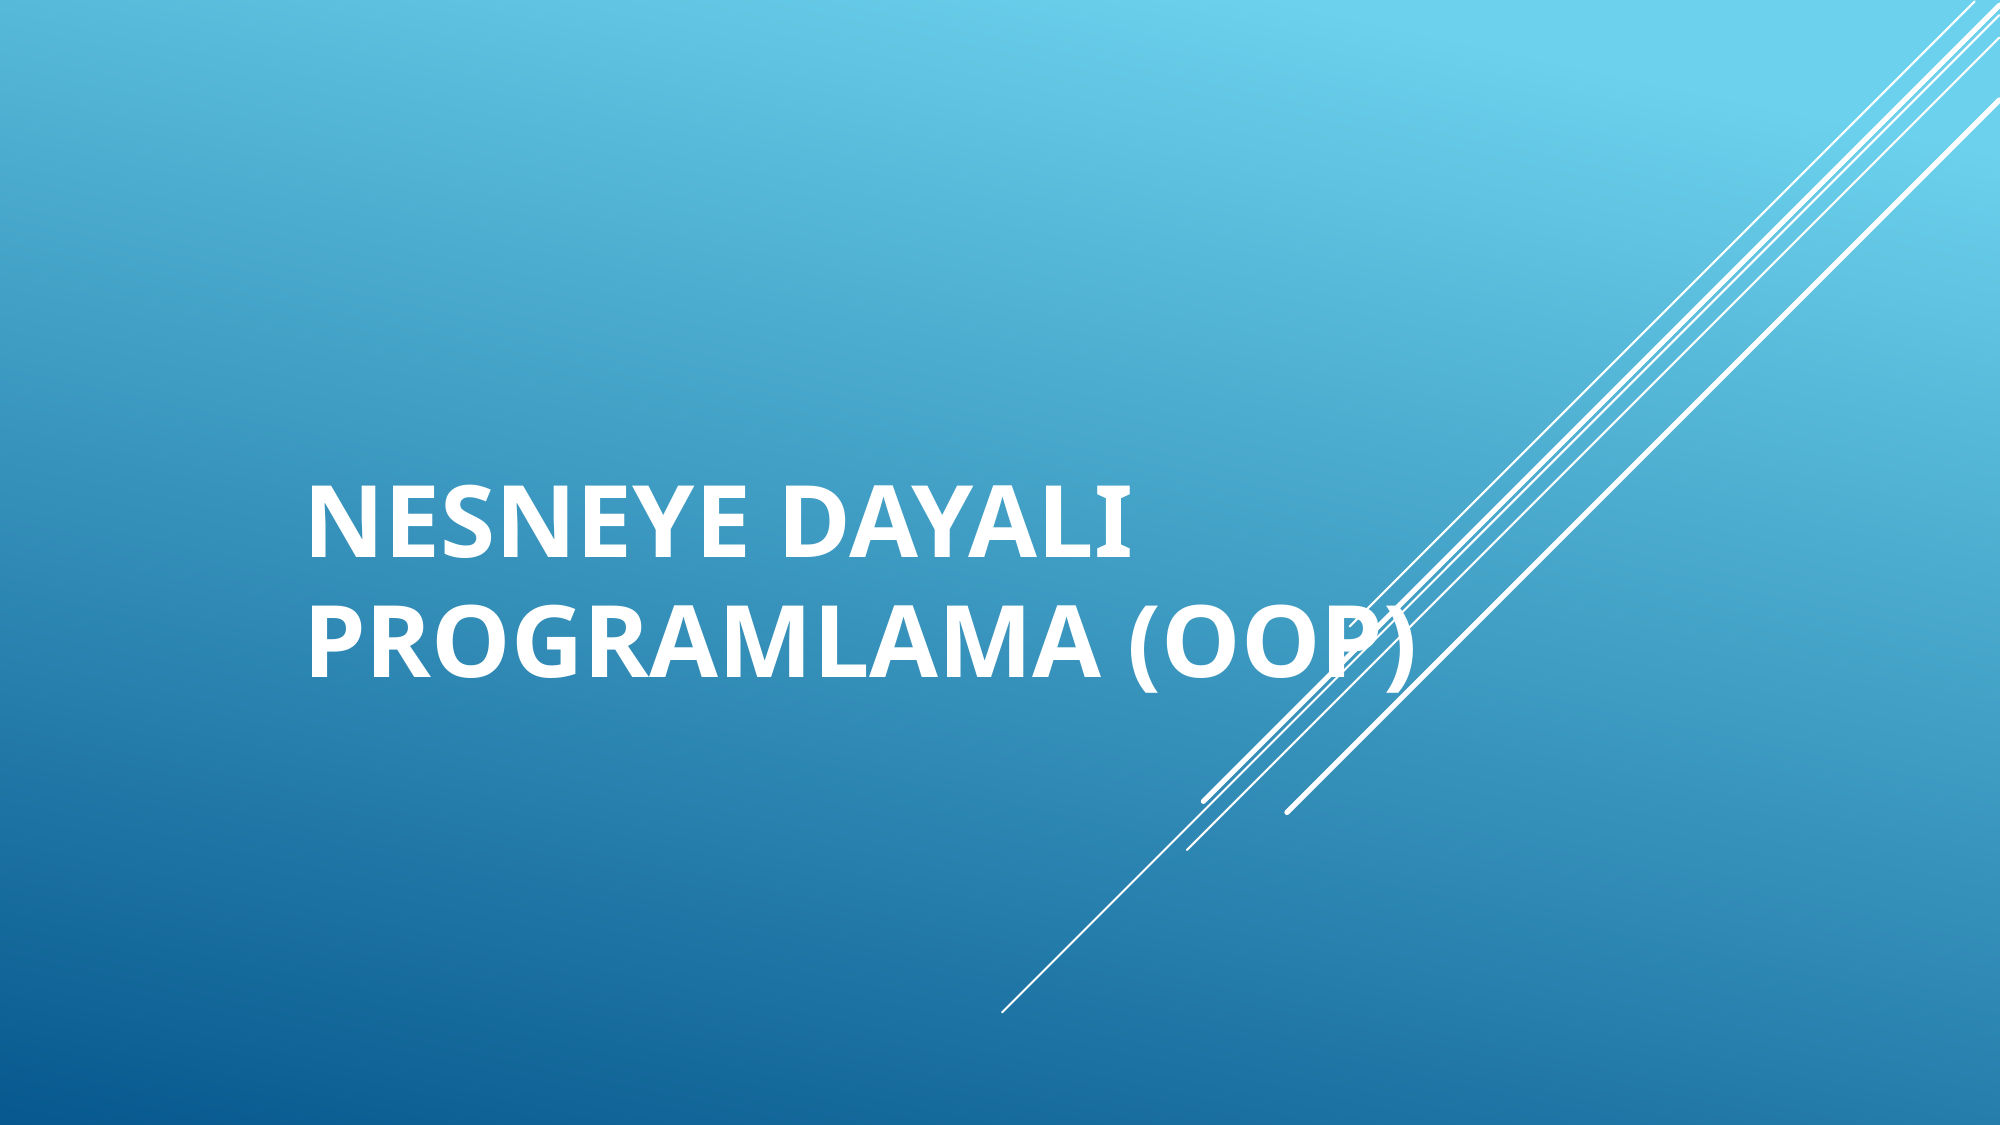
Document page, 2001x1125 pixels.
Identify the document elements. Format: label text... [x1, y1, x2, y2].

title Nesneye Dayalı Programlama (OOP) [288, 299, 1712, 825]
